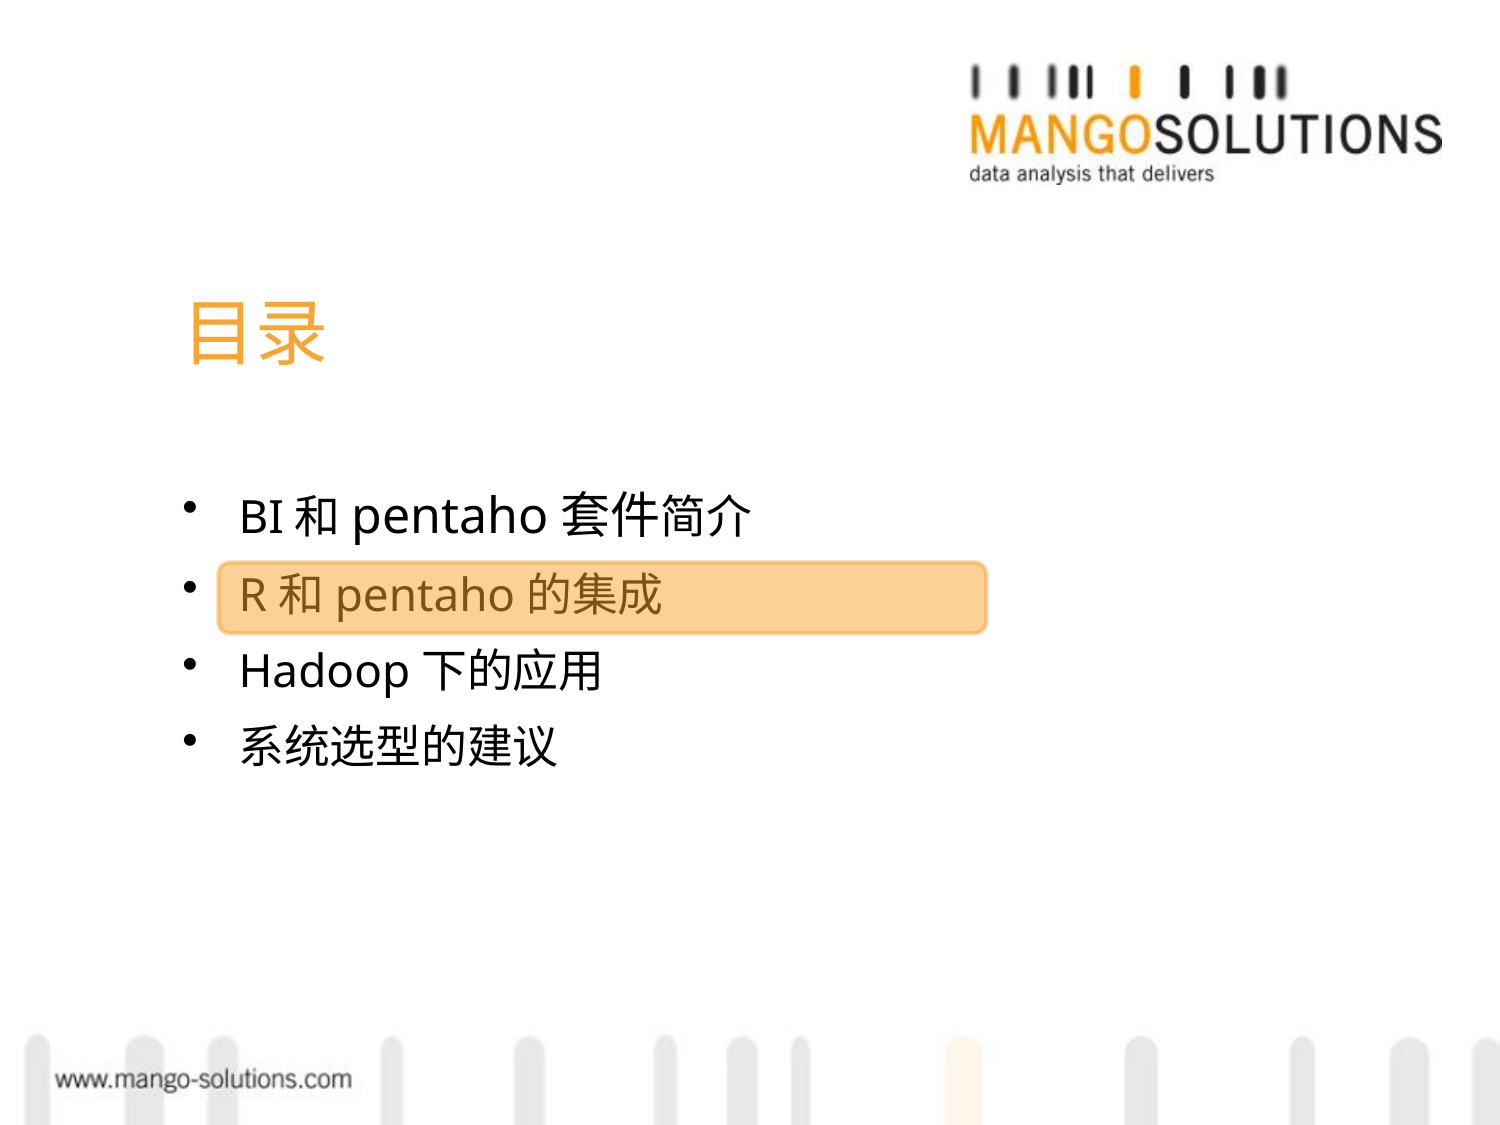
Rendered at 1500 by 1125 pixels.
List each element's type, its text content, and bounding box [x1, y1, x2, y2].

list BI和pentaho套件简介 R和pentaho的集成 Hadoop下的应用 系统选型的建议 [182, 480, 1443, 1010]
title 目录 [182, 290, 1443, 466]
picture [969, 61, 1442, 185]
text_box [216, 560, 989, 636]
picture [0, 1012, 1500, 1125]
